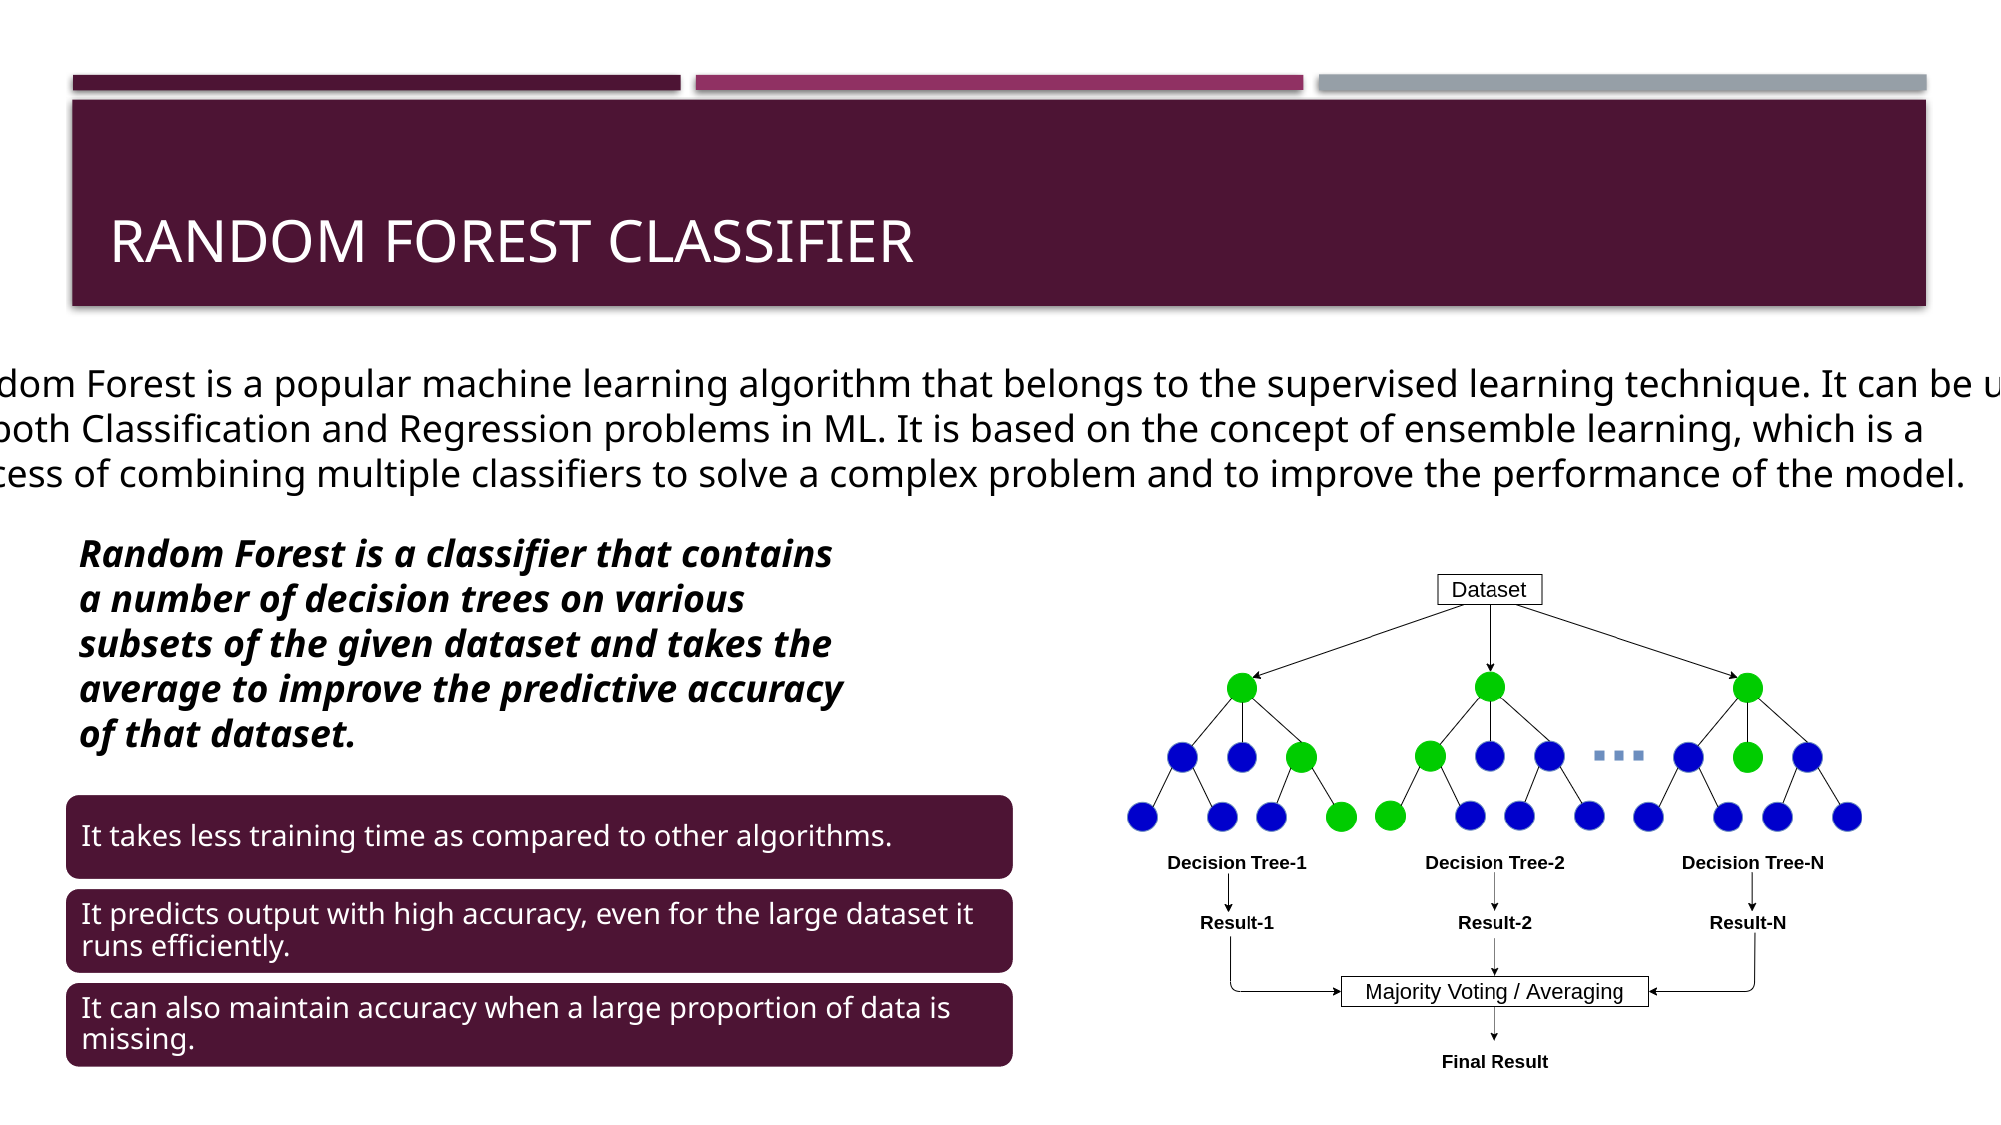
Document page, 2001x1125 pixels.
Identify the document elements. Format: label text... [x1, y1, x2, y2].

text_box Random Forest is a classifier that contains a number of decision trees on various subsets of the given dataset and takes the average to improve the predictive accuracy of that dataset. [64, 522, 875, 763]
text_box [63, 789, 1016, 1073]
picture [1127, 573, 1862, 1073]
text_box Random Forest is a popular machine learning algorithm that belongs to the supervised learning technique. It can be used for both Classification and Regression problems in ML. It is based on the concept of ensemble learning, which is a process of combining multiple classifiers to solve a complex problem and to improve the performance of the model. [0, 352, 2000, 503]
title Random Forest classifier [94, 119, 1904, 282]
